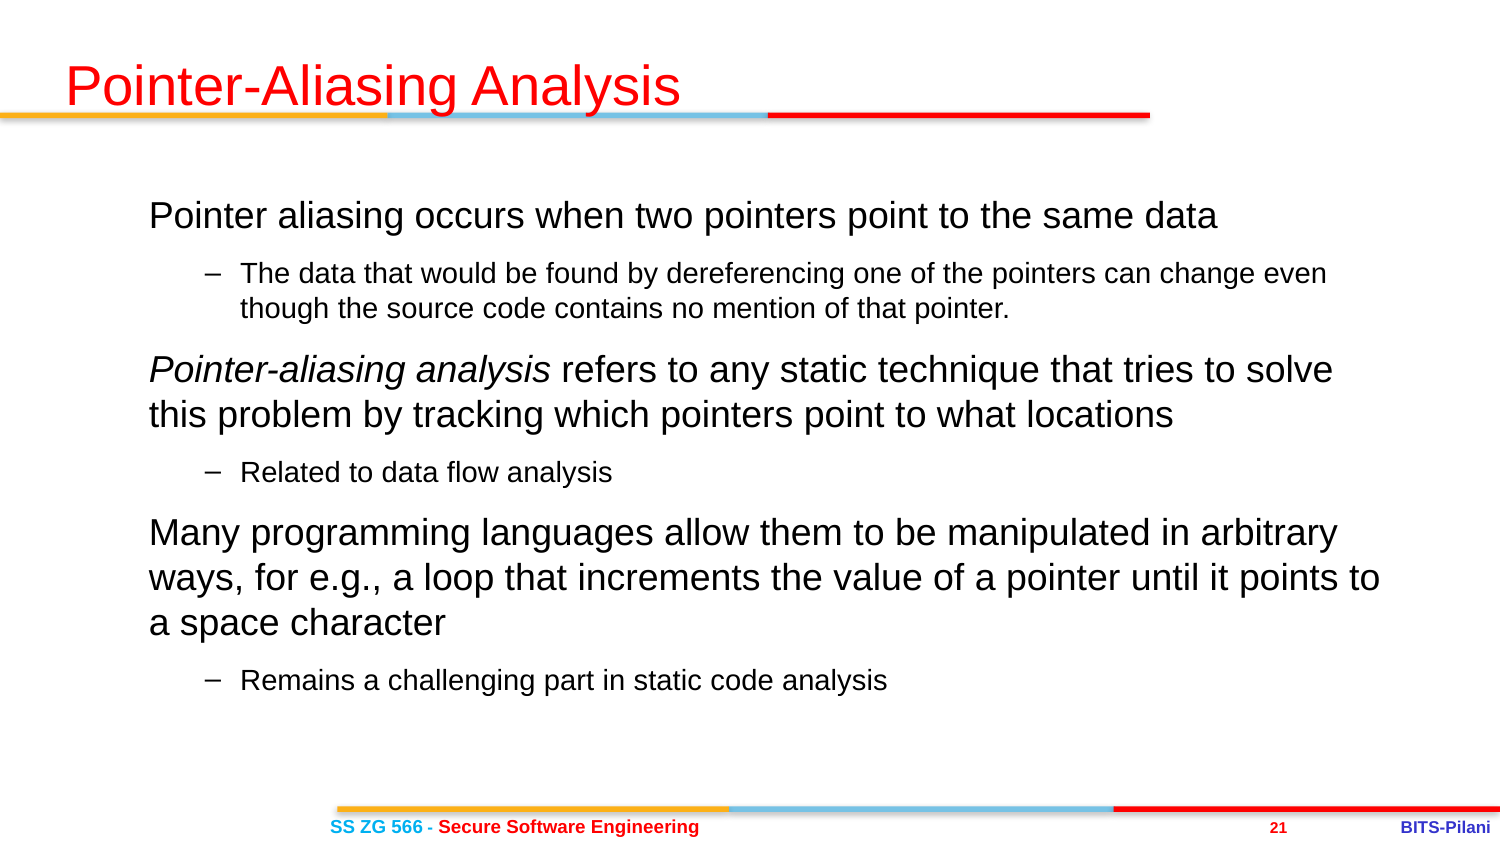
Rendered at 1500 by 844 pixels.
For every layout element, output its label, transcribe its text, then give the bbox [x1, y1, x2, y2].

list Pointer aliasing occurs when two pointers point to the same data The data that would be found by dereferencing one of the pointers can change even though the source code contains no mention of that pointer. Pointer-aliasing analysis refers to any static technique that tries to solve this problem by tracking which pointers point to what locations Related to data flow analysis Many programming languages allow them to be manipulated in arbitrary ways, for e.g., a loop that increments the value of a pointer until it points to a space character Remains a challenging part in static code analysis [133, 183, 1400, 741]
list Pointer-Aliasing Analysis [50, 29, 1088, 148]
